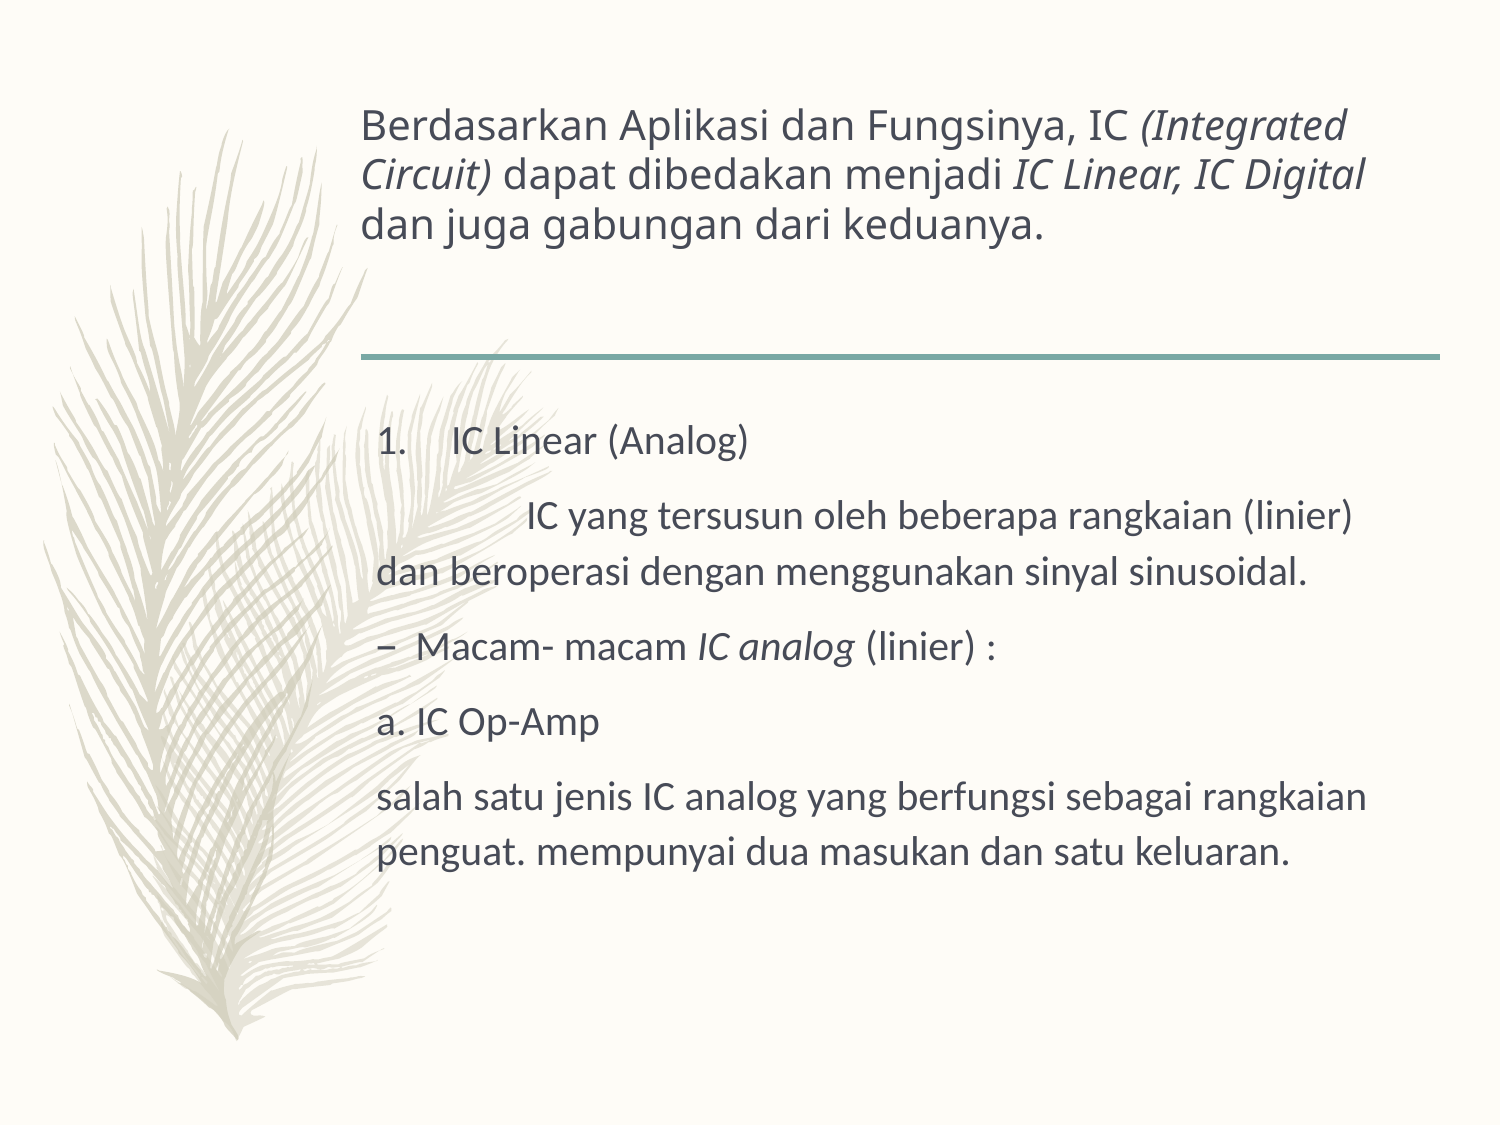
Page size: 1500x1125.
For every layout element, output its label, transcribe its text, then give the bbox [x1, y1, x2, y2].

list IC Linear (Analog) IC yang tersusun oleh beberapa rangkaian (linier) dan beroperasi dengan menggunakan sinyal sinusoidal. Macam- macam IC analog (linier) : a. IC Op-Amp salah satu jenis IC analog yang berfungsi sebagai rangkaian penguat. mempunyai dua masukan dan satu keluaran. [360, 399, 1440, 999]
title Berdasarkan Aplikasi dan Fungsinya, IC (Integrated Circuit) dapat dibedakan menjadi IC Linear, IC Digital dan juga gabungan dari keduanya. [345, 93, 1440, 350]
